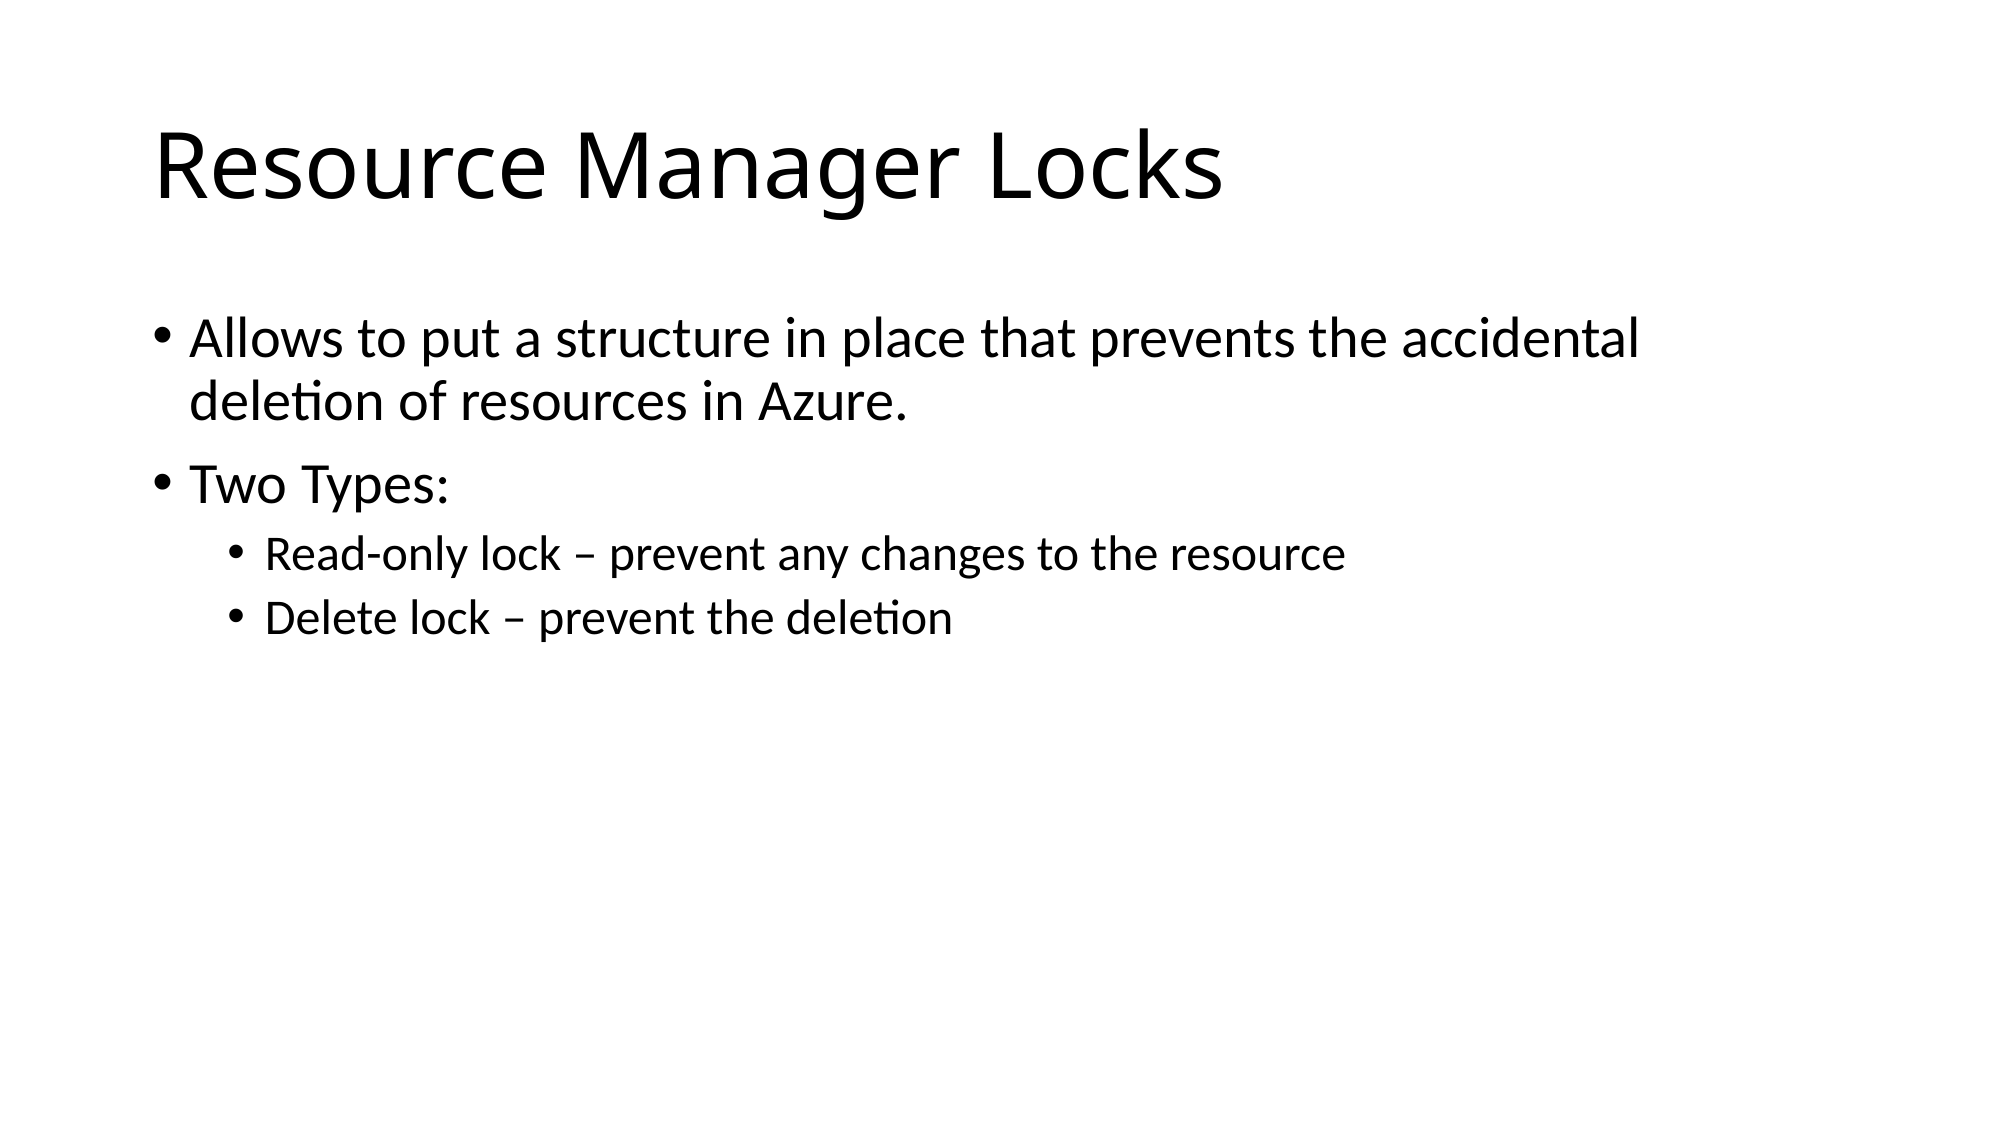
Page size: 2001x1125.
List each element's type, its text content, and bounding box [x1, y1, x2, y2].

title Resource Manager Locks [137, 59, 1863, 278]
list Allows to put a structure in place that prevents the accidental deletion of resources in Azure. Two Types: Read-only lock – prevent any changes to the resource Delete lock – prevent the deletion [137, 299, 1863, 1014]
